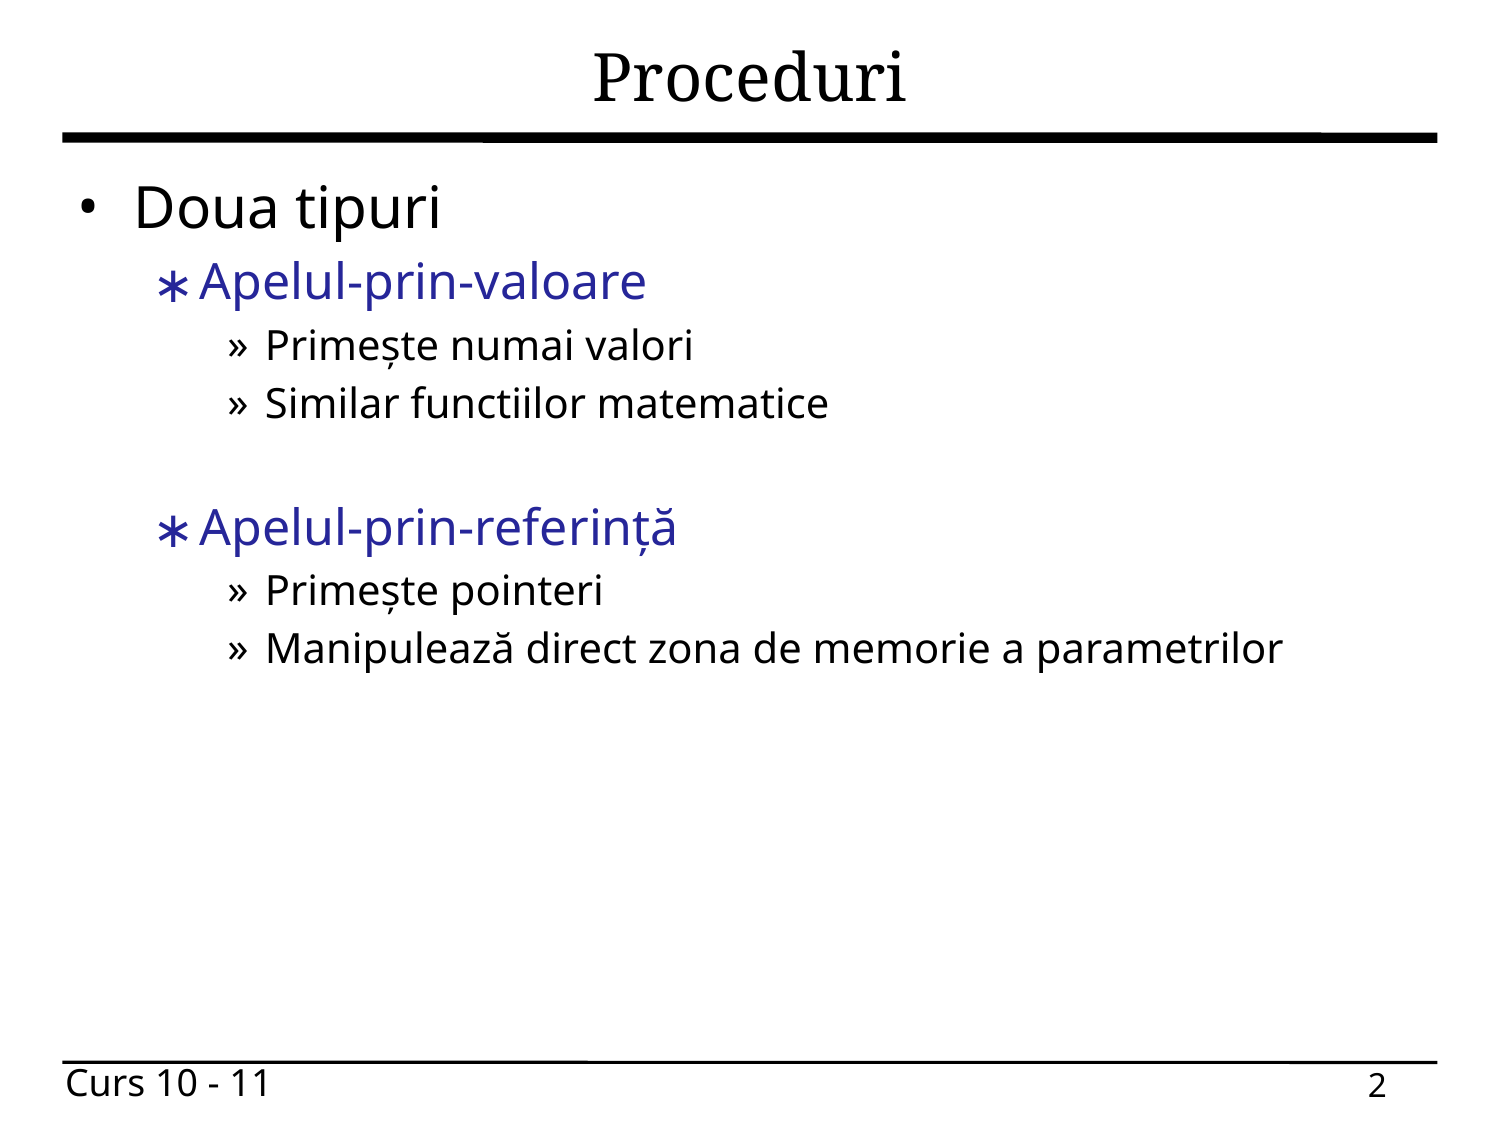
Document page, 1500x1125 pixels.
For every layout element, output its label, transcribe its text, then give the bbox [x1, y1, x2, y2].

list Doua tipuri Apelul-prin-valoare Primește numai valori Similar functiilor matematice Apelul-prin-referință Primește pointeri Manipulează direct zona de memorie a parametrilor [62, 162, 1438, 1050]
title Proceduri [62, 24, 1438, 125]
